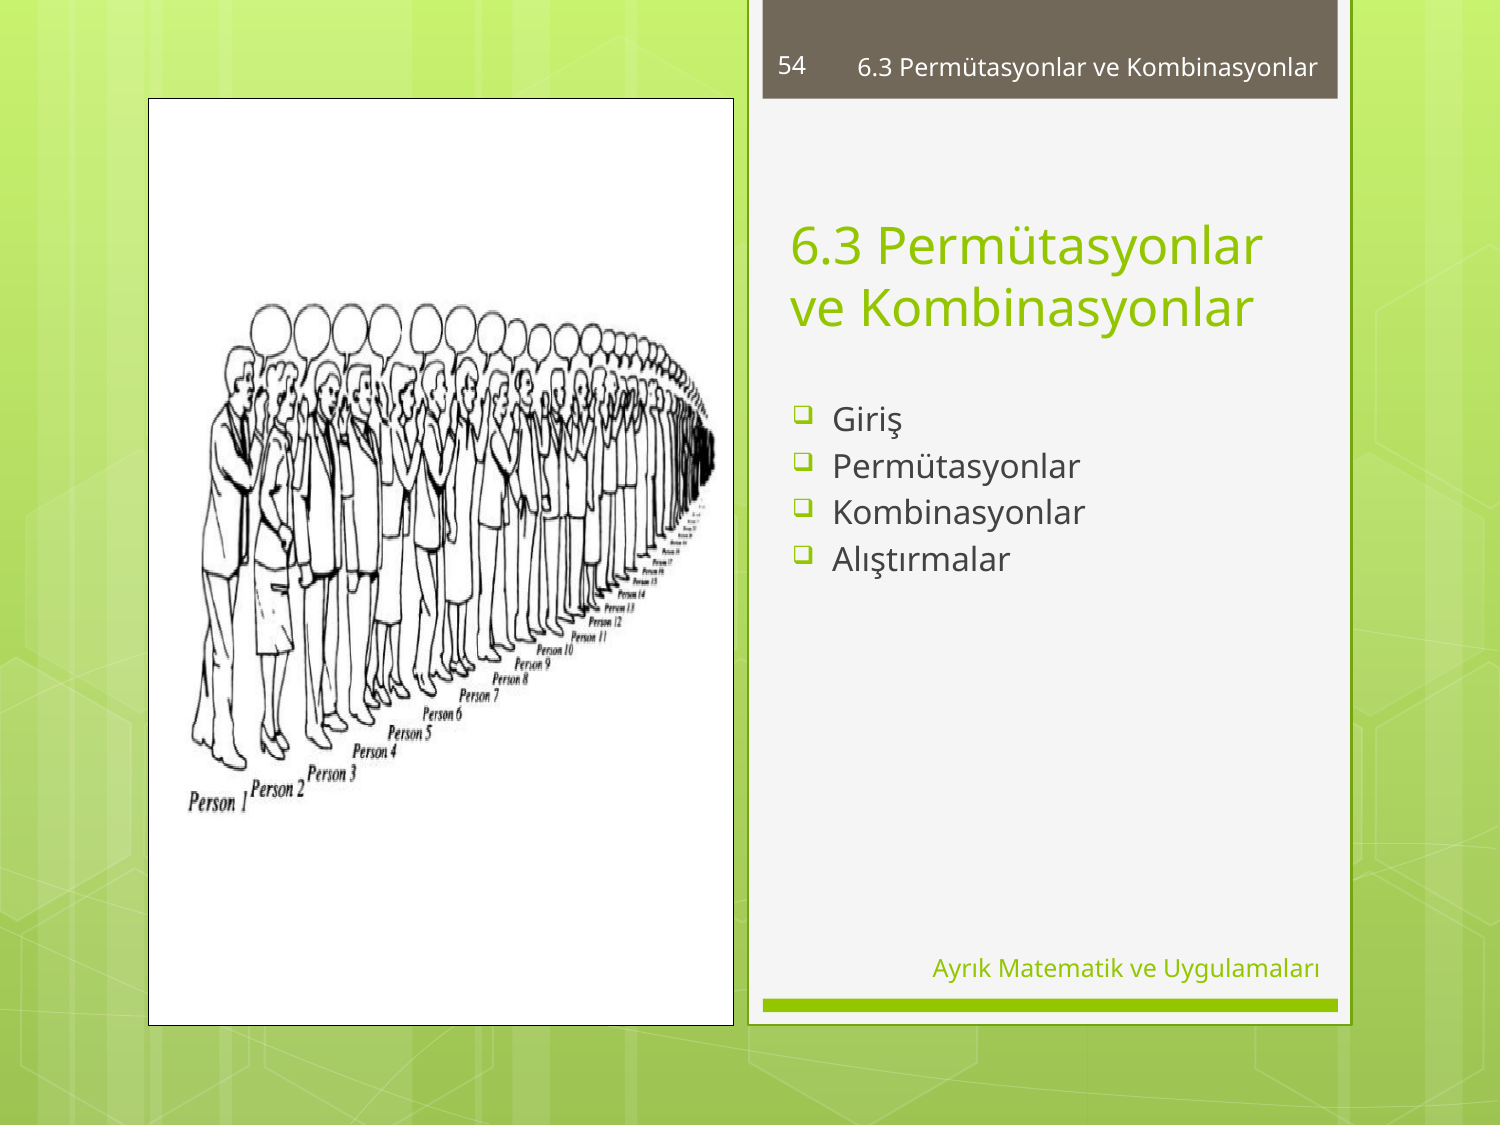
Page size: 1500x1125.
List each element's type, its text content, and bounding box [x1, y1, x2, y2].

slide_number 54 [762, 36, 982, 97]
footer Ayrık Matematik ve Uygulamaları [761, 937, 1336, 997]
slide_number 6.3 Permütasyonlar ve Kombinasyonlar [982, 36, 1334, 97]
list Giriş Permütasyonlar Kombinasyonlar Alıştırmalar [776, 391, 1319, 928]
picture [149, 206, 732, 956]
title 6.3 Permütasyonlar ve Kombinasyonlar [775, 104, 1318, 345]
